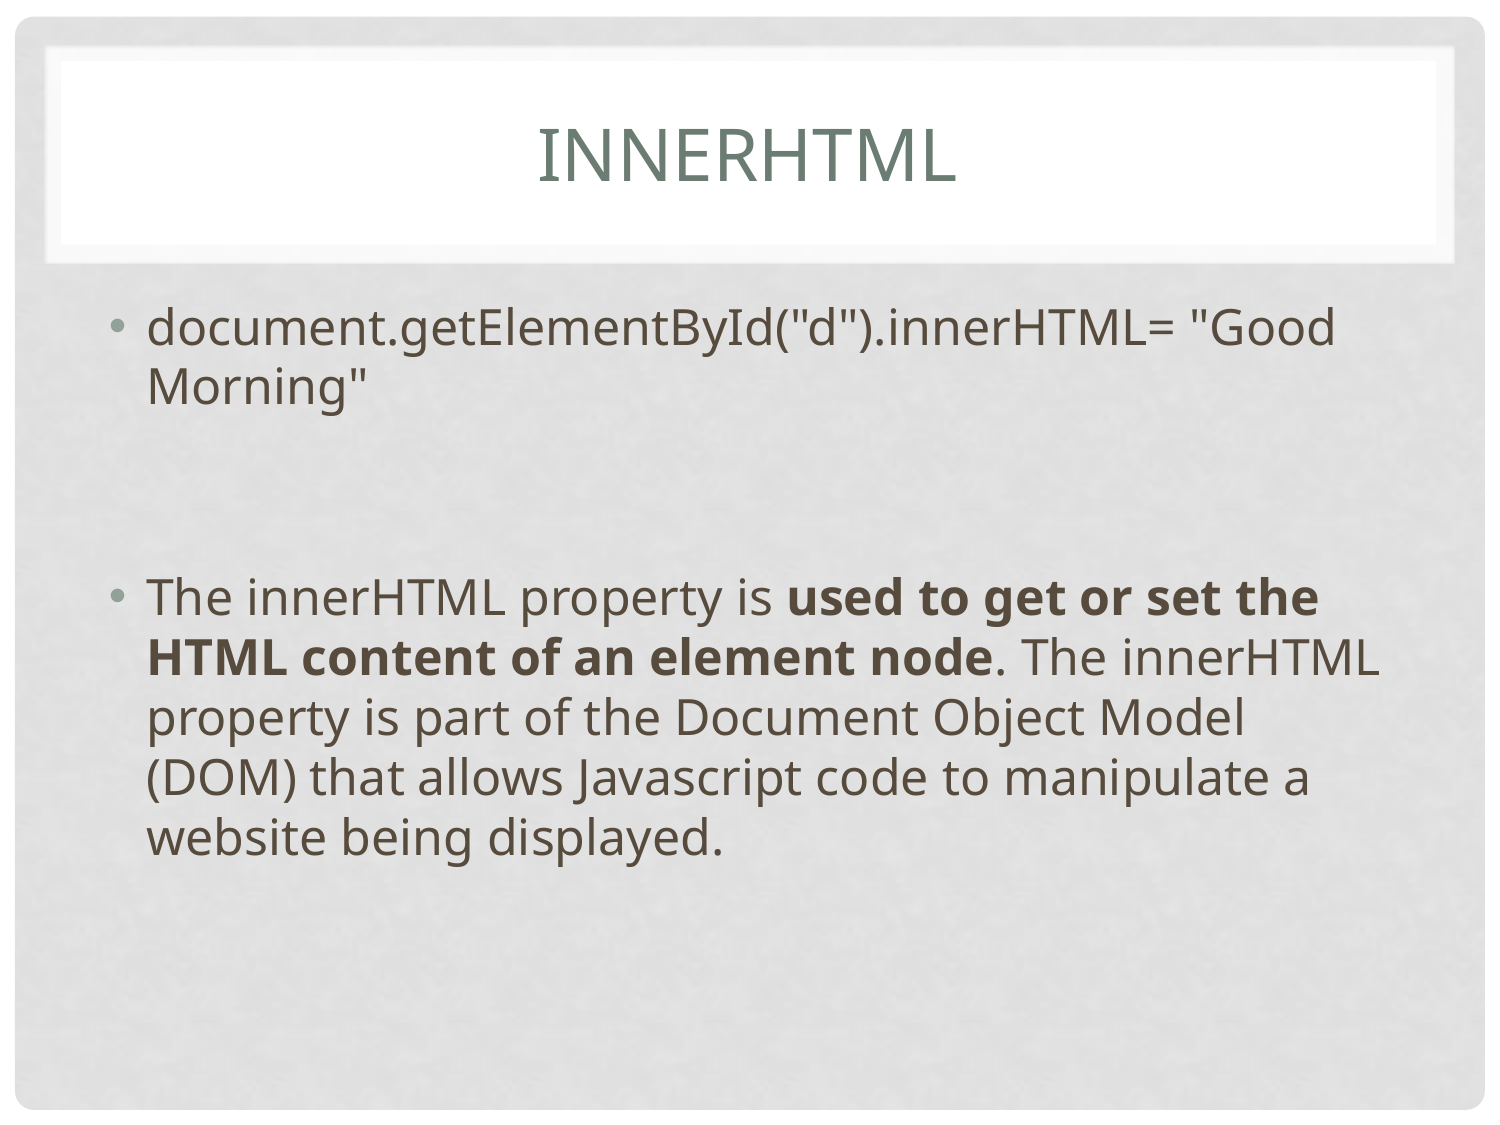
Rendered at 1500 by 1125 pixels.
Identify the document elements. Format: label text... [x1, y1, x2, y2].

title innerHTML [69, 66, 1425, 238]
list document.getElementById("d").innerHTML= "Good Morning" The innerHTML property is used to get or set the HTML content of an element node. The innerHTML property is part of the Document Object Model (DOM) that allows Javascript code to manipulate a website being displayed. [75, 287, 1425, 1005]
